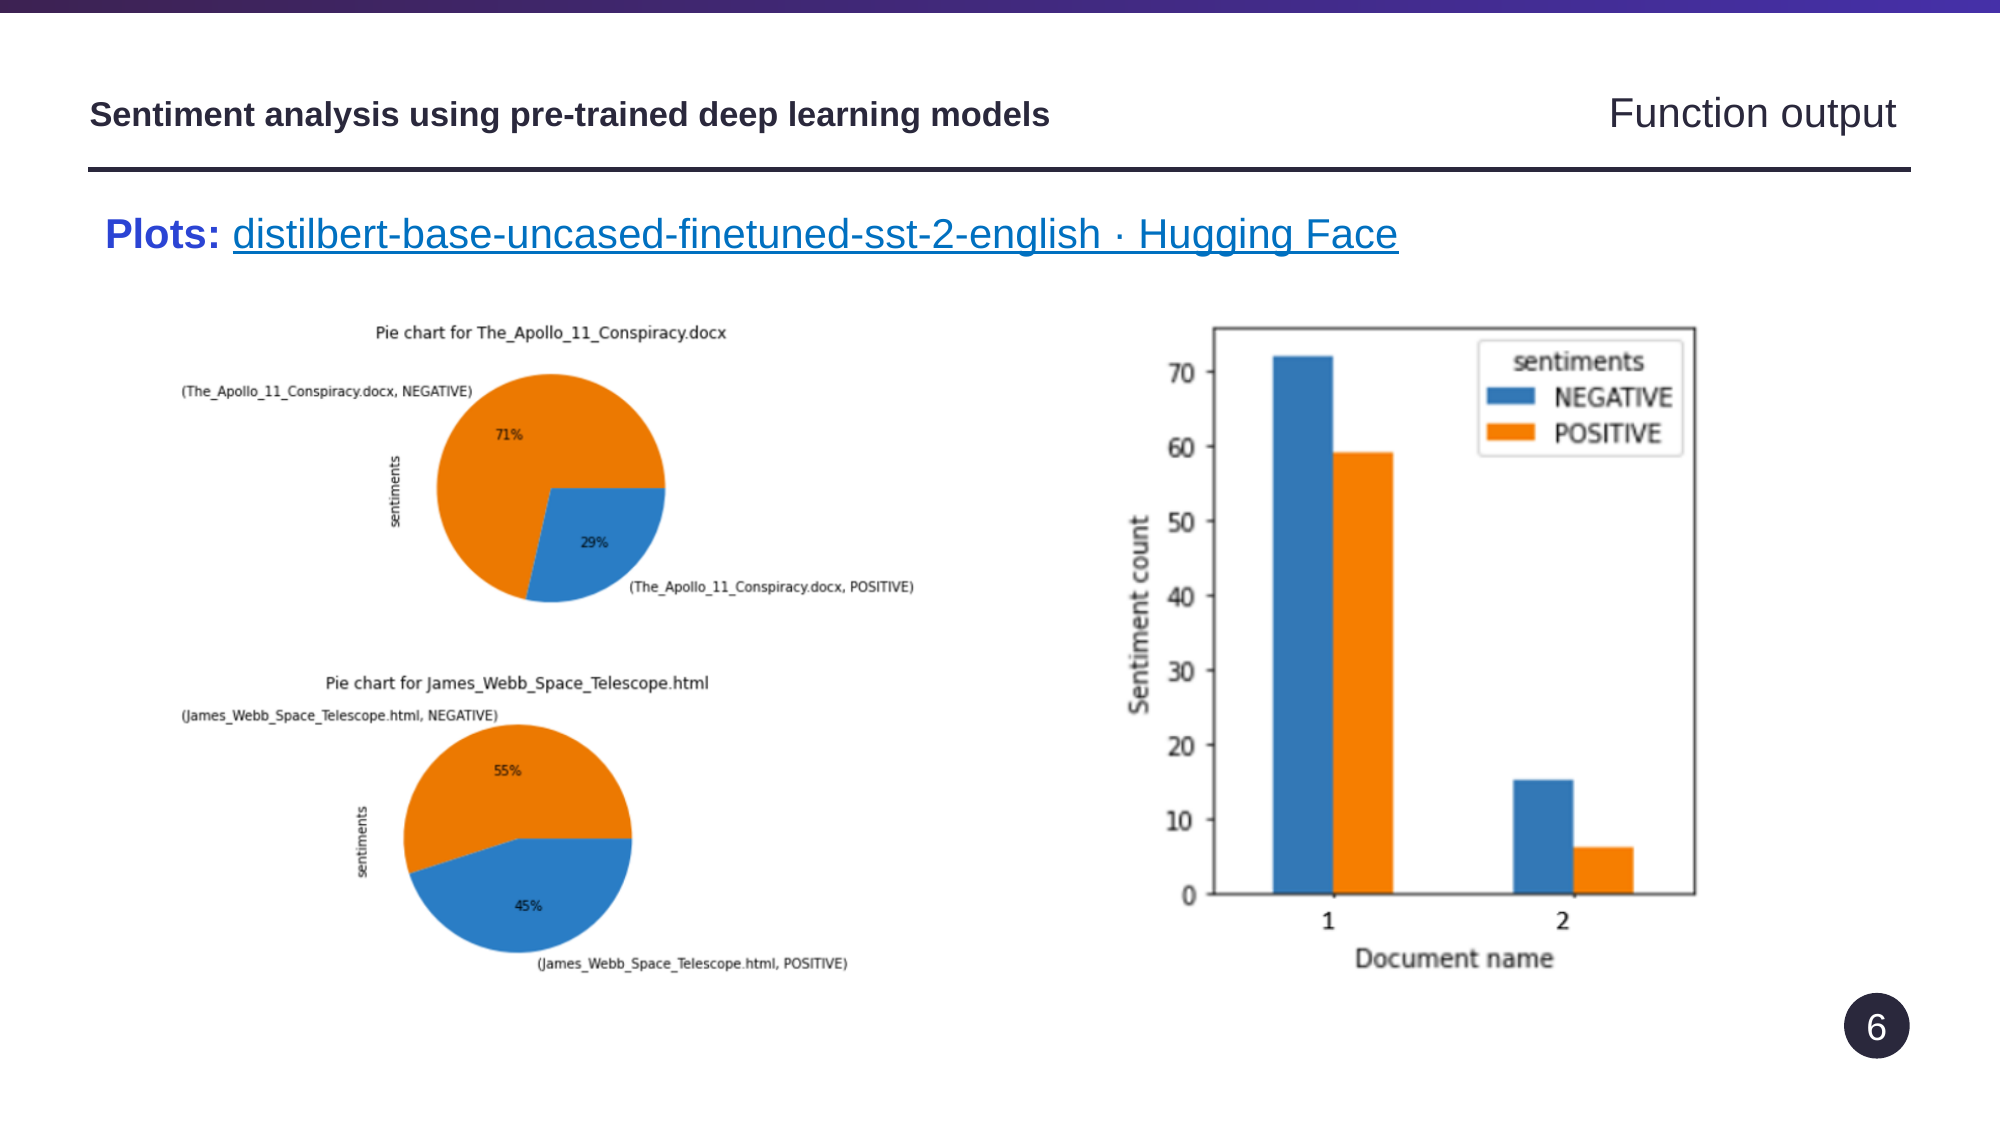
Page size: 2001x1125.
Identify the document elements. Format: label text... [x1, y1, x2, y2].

slide_number 6 [1844, 992, 1910, 1059]
list Function output [1208, 84, 1912, 170]
title Sentiment analysis using pre-trained deep learning models [89, 84, 1208, 170]
picture [161, 313, 934, 993]
list Plots: distilbert-base-uncased-finetuned-sst-2-english · Hugging Face [89, 205, 1910, 920]
picture [1088, 297, 1755, 1003]
